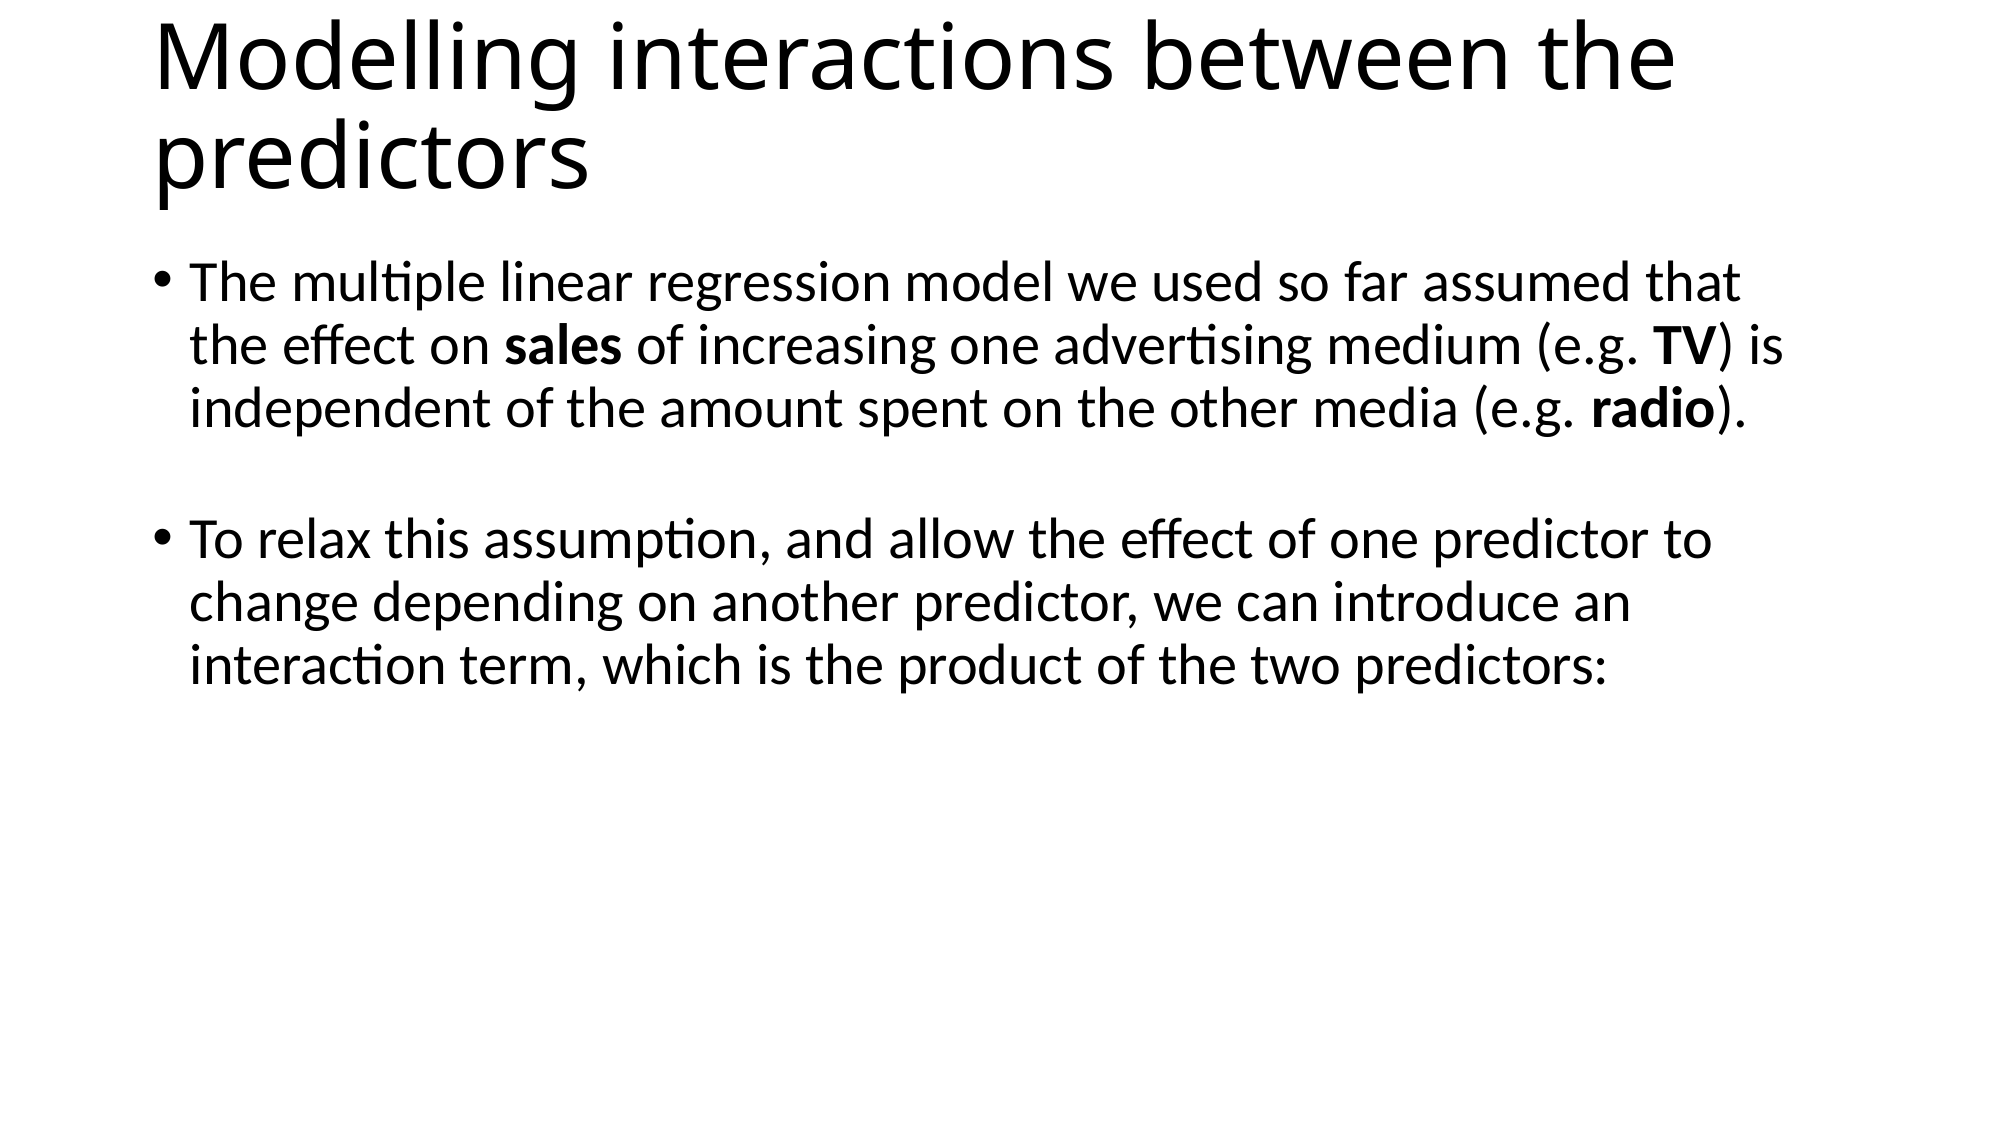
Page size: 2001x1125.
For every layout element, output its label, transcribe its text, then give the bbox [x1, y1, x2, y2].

title Modelling interactions between the predictors [137, 0, 1887, 219]
